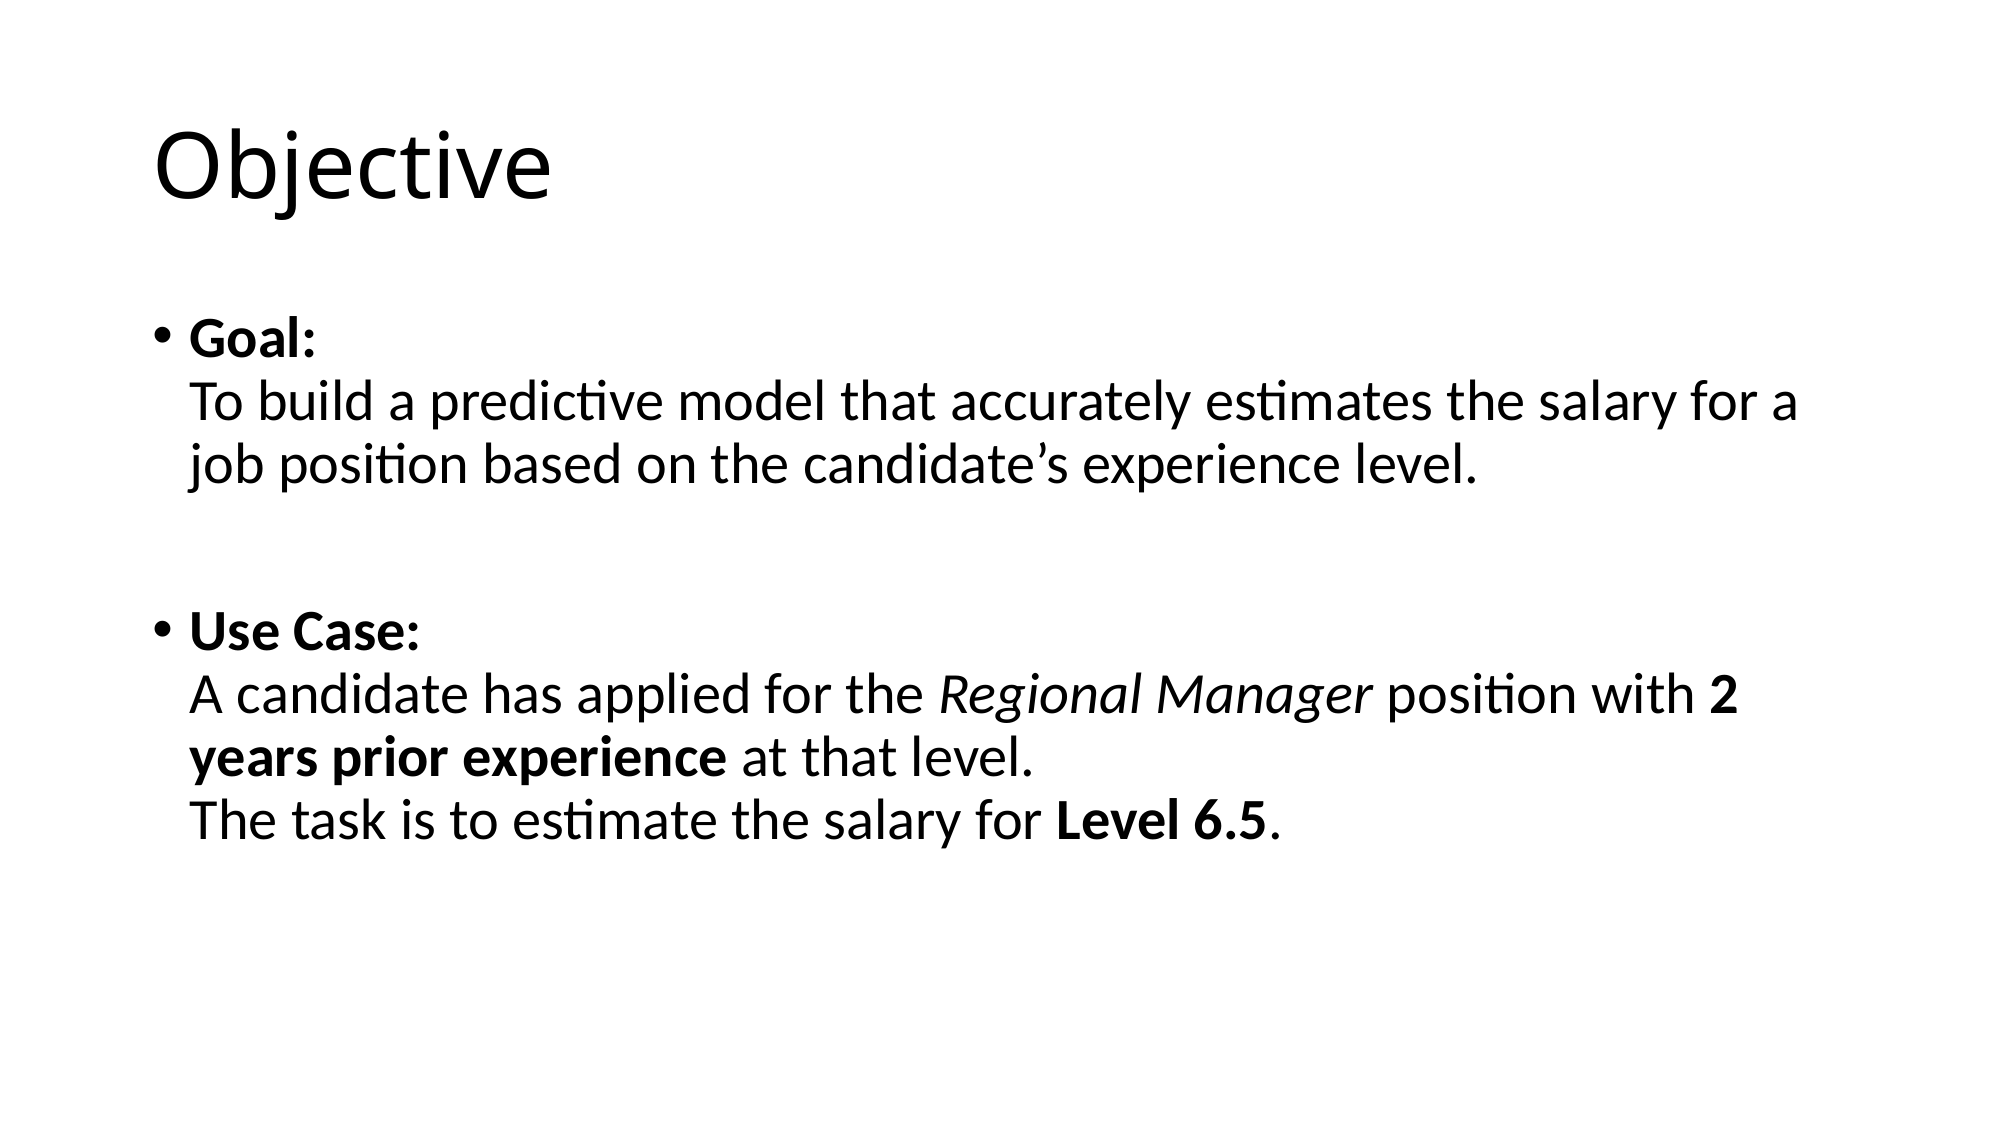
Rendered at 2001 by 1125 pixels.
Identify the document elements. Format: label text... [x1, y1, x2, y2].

title Objective [137, 59, 1863, 278]
list Goal: To build a predictive model that accurately estimates the salary for a job position based on the candidate’s experience level. Use Case: A candidate has applied for the Regional Manager position with 2 years prior experience at that level. The task is to estimate the salary for Level 6.5. [137, 299, 1863, 1014]
